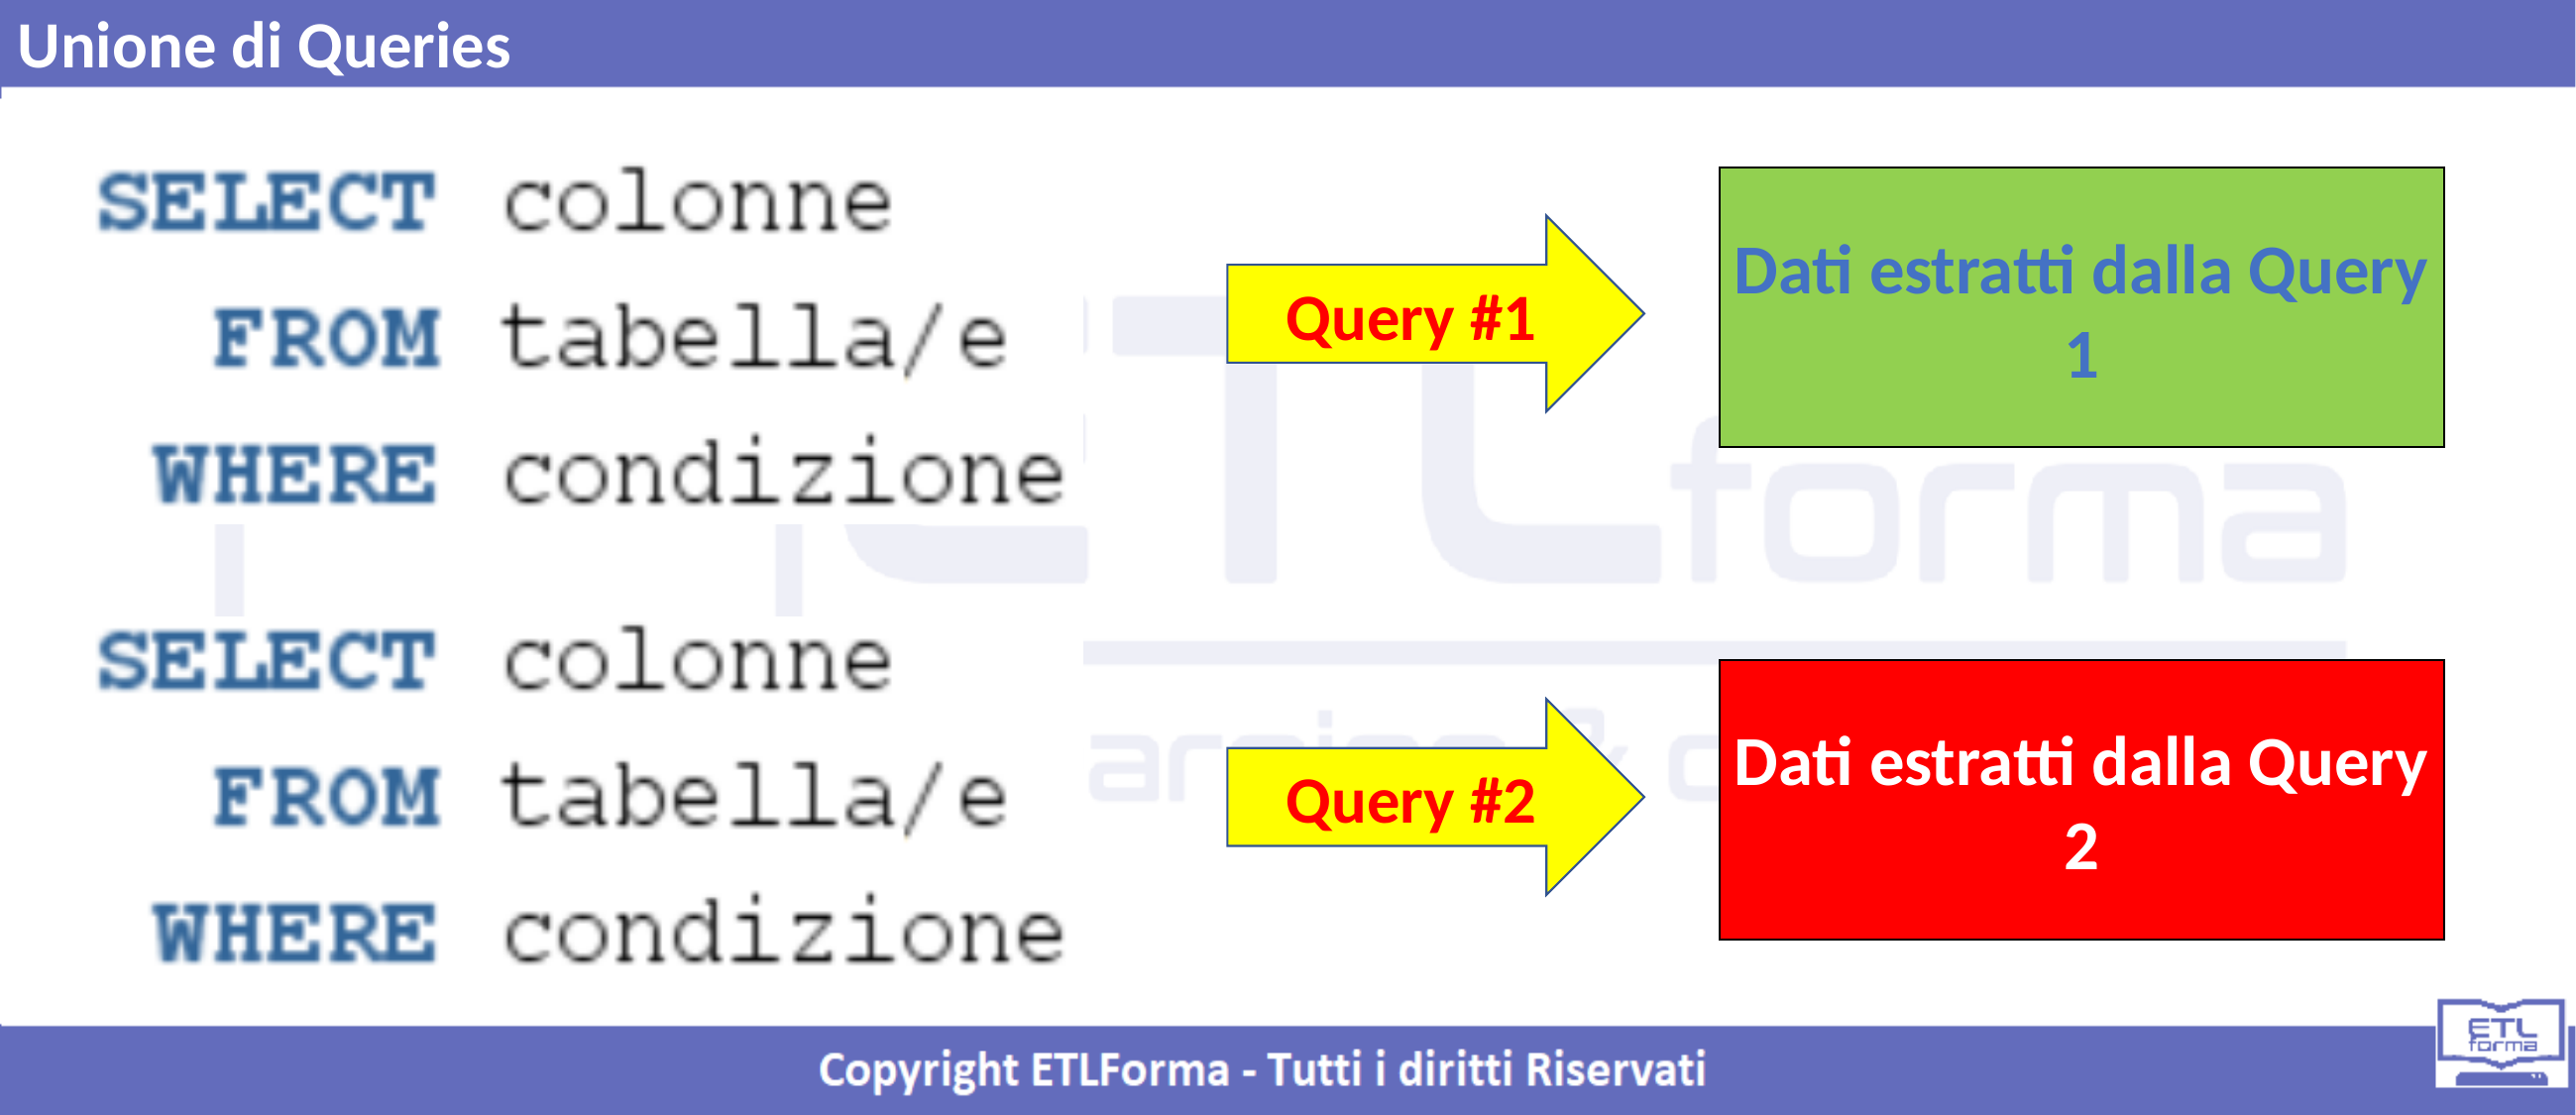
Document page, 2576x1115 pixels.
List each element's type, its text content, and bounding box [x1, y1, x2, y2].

text_box Query #2 [1226, 696, 1646, 898]
text_box Query #1 [1226, 213, 1646, 414]
picture [87, 616, 1083, 983]
picture [87, 158, 1083, 524]
text_box Unione di Queries [3, 0, 2552, 65]
text_box Dati estratti dalla Query 2 [1719, 659, 2445, 941]
text_box Dati estratti dalla Query 1 [1719, 167, 2445, 448]
